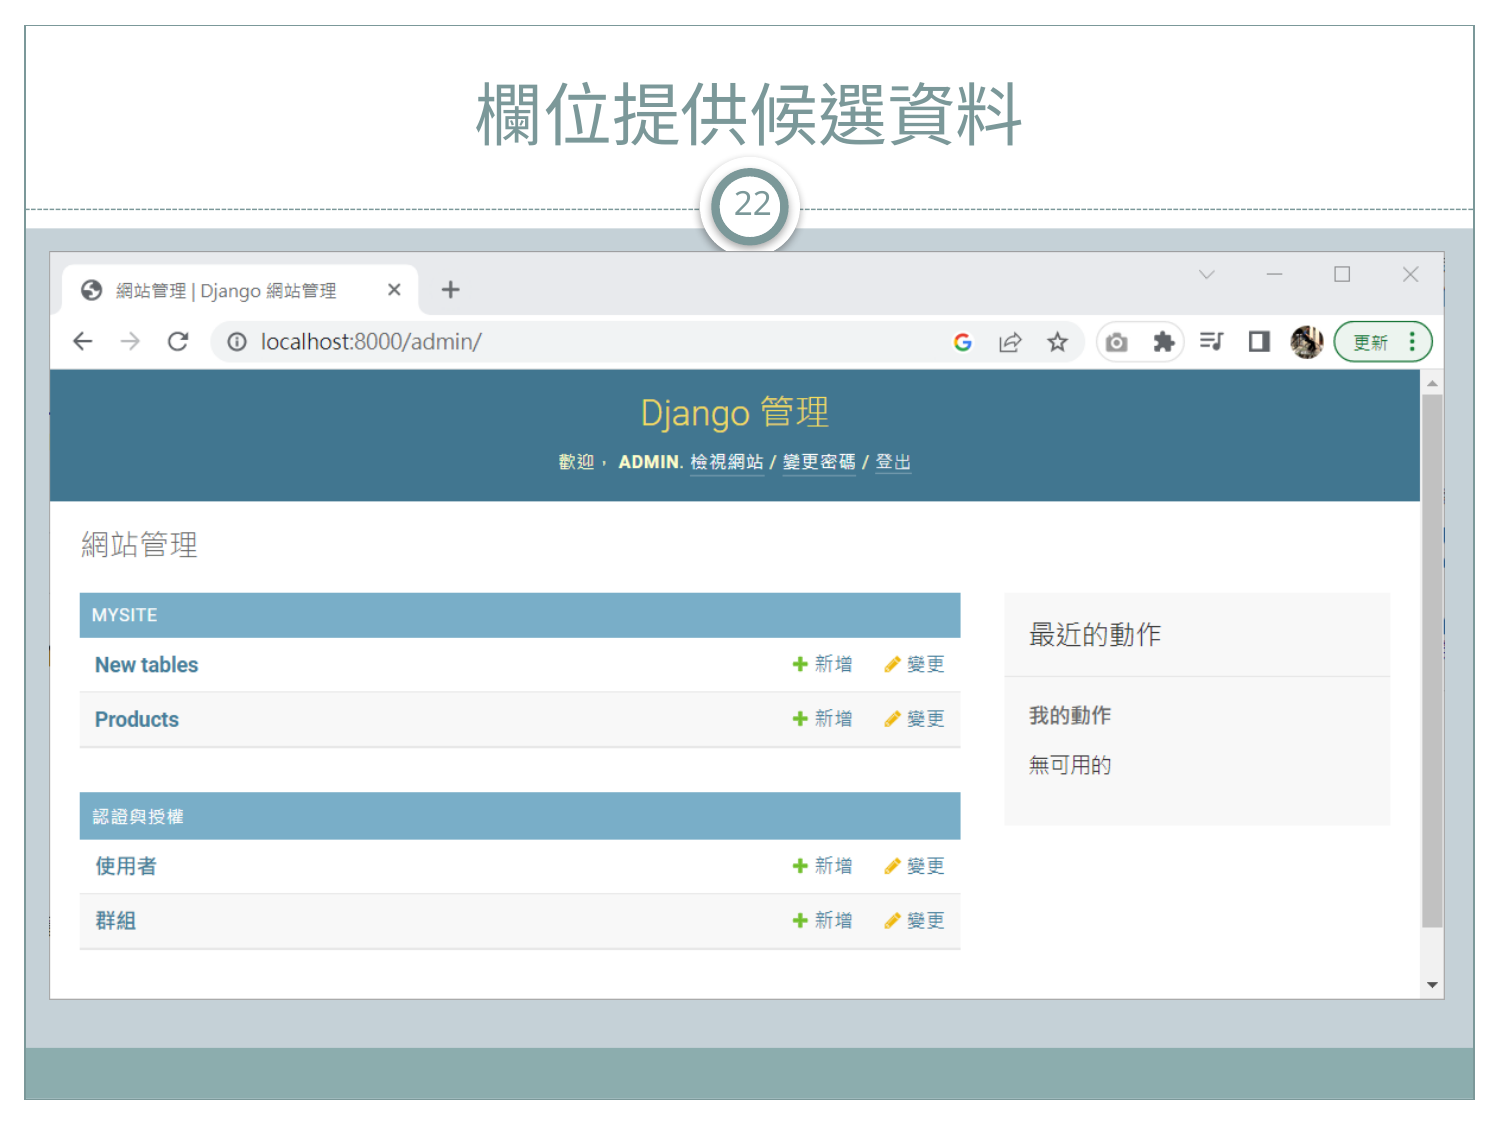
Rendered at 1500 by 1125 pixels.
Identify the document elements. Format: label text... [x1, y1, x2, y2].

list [49, 251, 1445, 1001]
slide_number 22 [715, 168, 791, 241]
title 欄位提供候選資料 [49, 37, 1450, 162]
